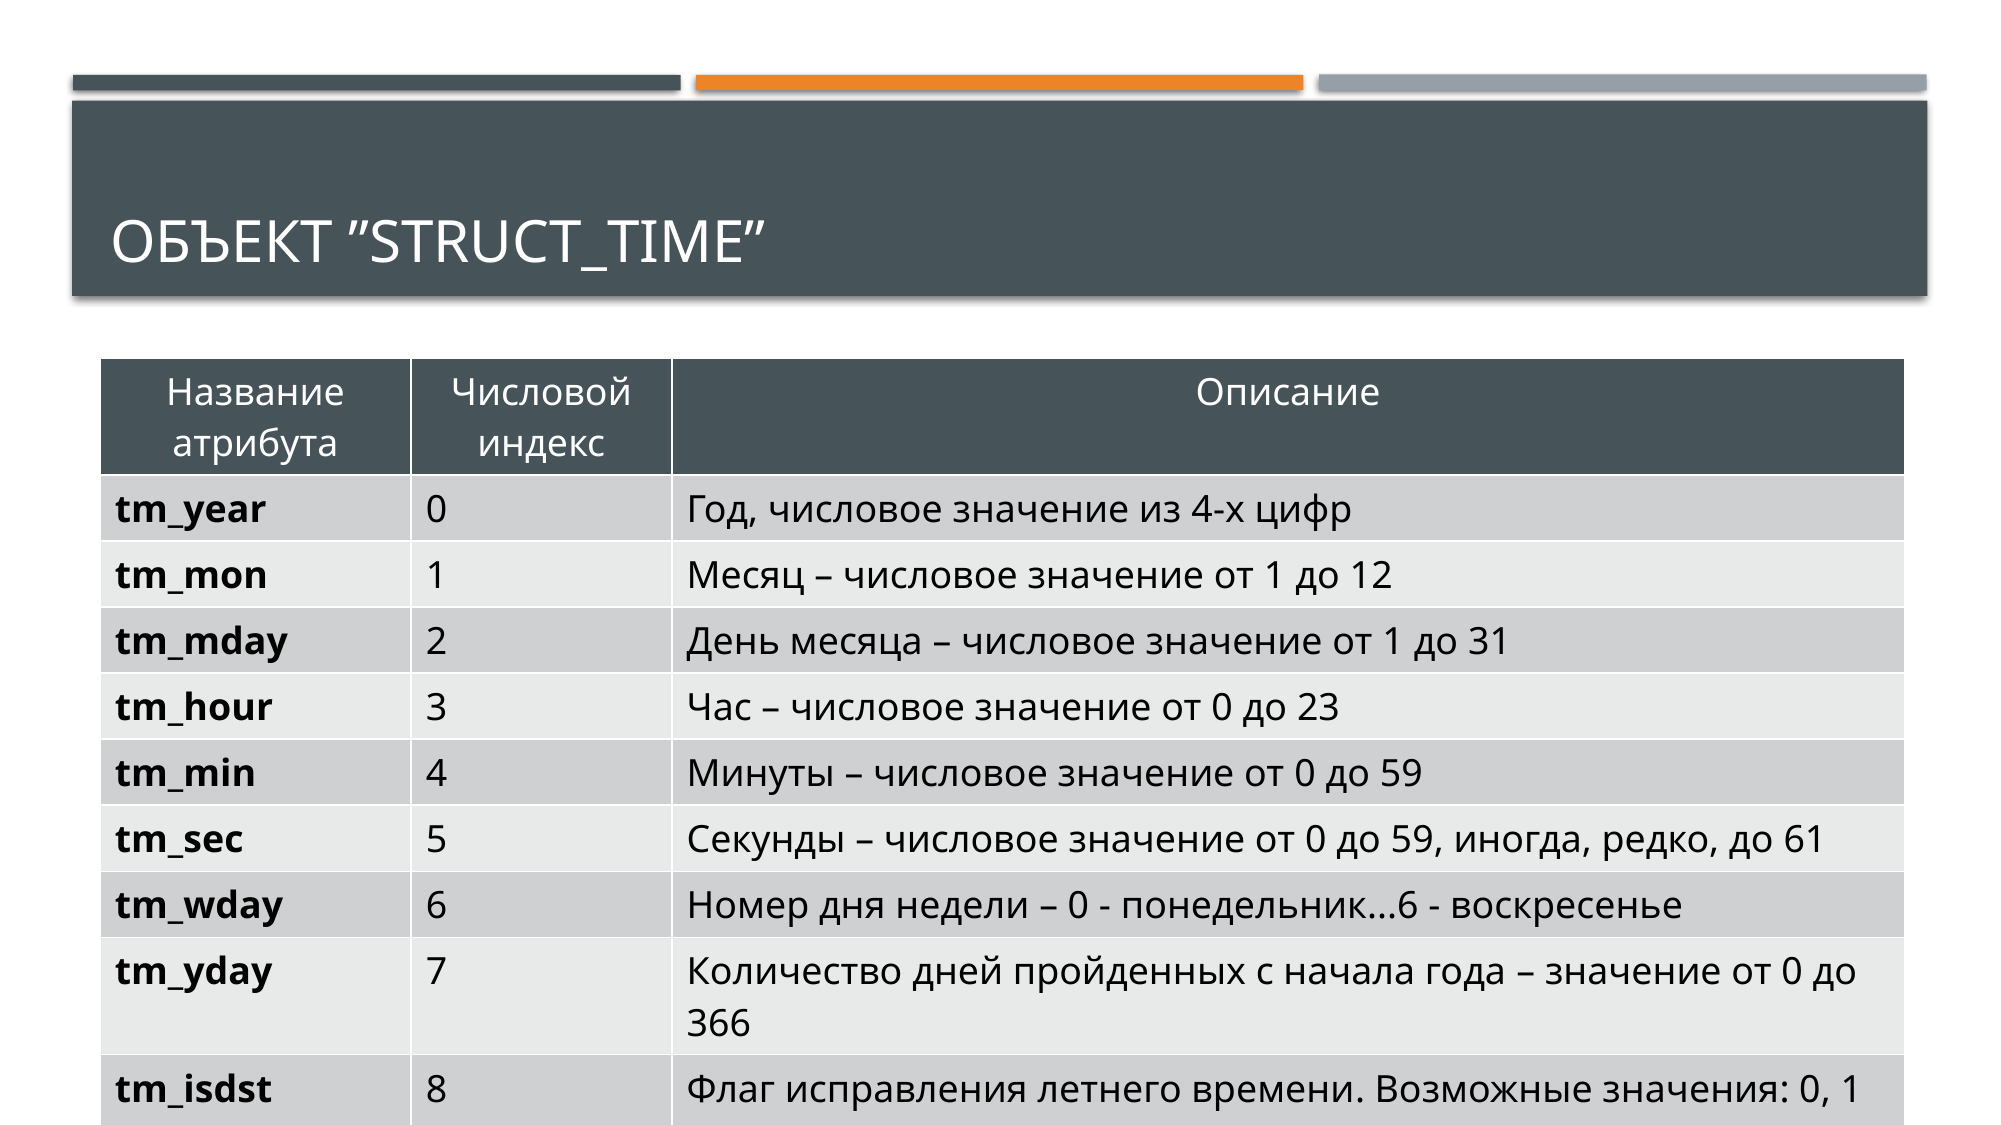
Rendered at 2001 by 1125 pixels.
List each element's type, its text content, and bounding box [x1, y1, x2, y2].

table_cell tm_yday [101, 938, 410, 1054]
table_header Описание [673, 359, 1904, 474]
table_cell 3 [412, 674, 671, 738]
table_cell 7 [412, 938, 671, 1054]
table_header Числовой индекс [412, 359, 671, 474]
table_cell tm_min [101, 740, 410, 804]
table_cell tm_year [101, 476, 410, 540]
table_cell tm_mon [101, 542, 410, 606]
table_cell Месяц – числовое значение от 1 до 12 [673, 542, 1904, 606]
table_cell 2 [412, 608, 671, 672]
table_cell 1 [412, 542, 671, 606]
table_cell 4 [412, 740, 671, 804]
table_cell День месяца – числовое значение от 1 до 31 [673, 608, 1904, 672]
table_cell 5 [412, 806, 671, 871]
table_cell Минуты – числовое значение от 0 до 59 [673, 740, 1904, 804]
table_cell tm_wday [101, 872, 410, 937]
table_cell tm_isdst [101, 1055, 410, 1125]
table_cell tm_sec [101, 806, 410, 871]
table_header Название атрибута [101, 359, 410, 474]
table_cell Номер дня недели – 0 - понедельник...6 - воскресенье [673, 872, 1904, 937]
table_cell tm_mday [101, 608, 410, 672]
table_cell Секунды – числовое значение от 0 до 59, иногда, редко, до 61 [673, 806, 1904, 871]
table_cell tm_hour [101, 674, 410, 738]
table_cell 8 [412, 1055, 671, 1125]
table_cell 6 [412, 872, 671, 937]
table_cell Количество дней пройденных с начала года – значение от 0 до 366 [673, 938, 1904, 1054]
table_cell 0 [412, 476, 671, 540]
table_cell Час – числовое значение от 0 до 23 [673, 674, 1904, 738]
table_cell Год, числовое значение из 4-х цифр [673, 476, 1904, 540]
table_cell Флаг исправления летнего времени. Возможные значения: 0, 1 или -1 [673, 1055, 1904, 1125]
title объект ”struct_time” [95, 115, 1905, 282]
